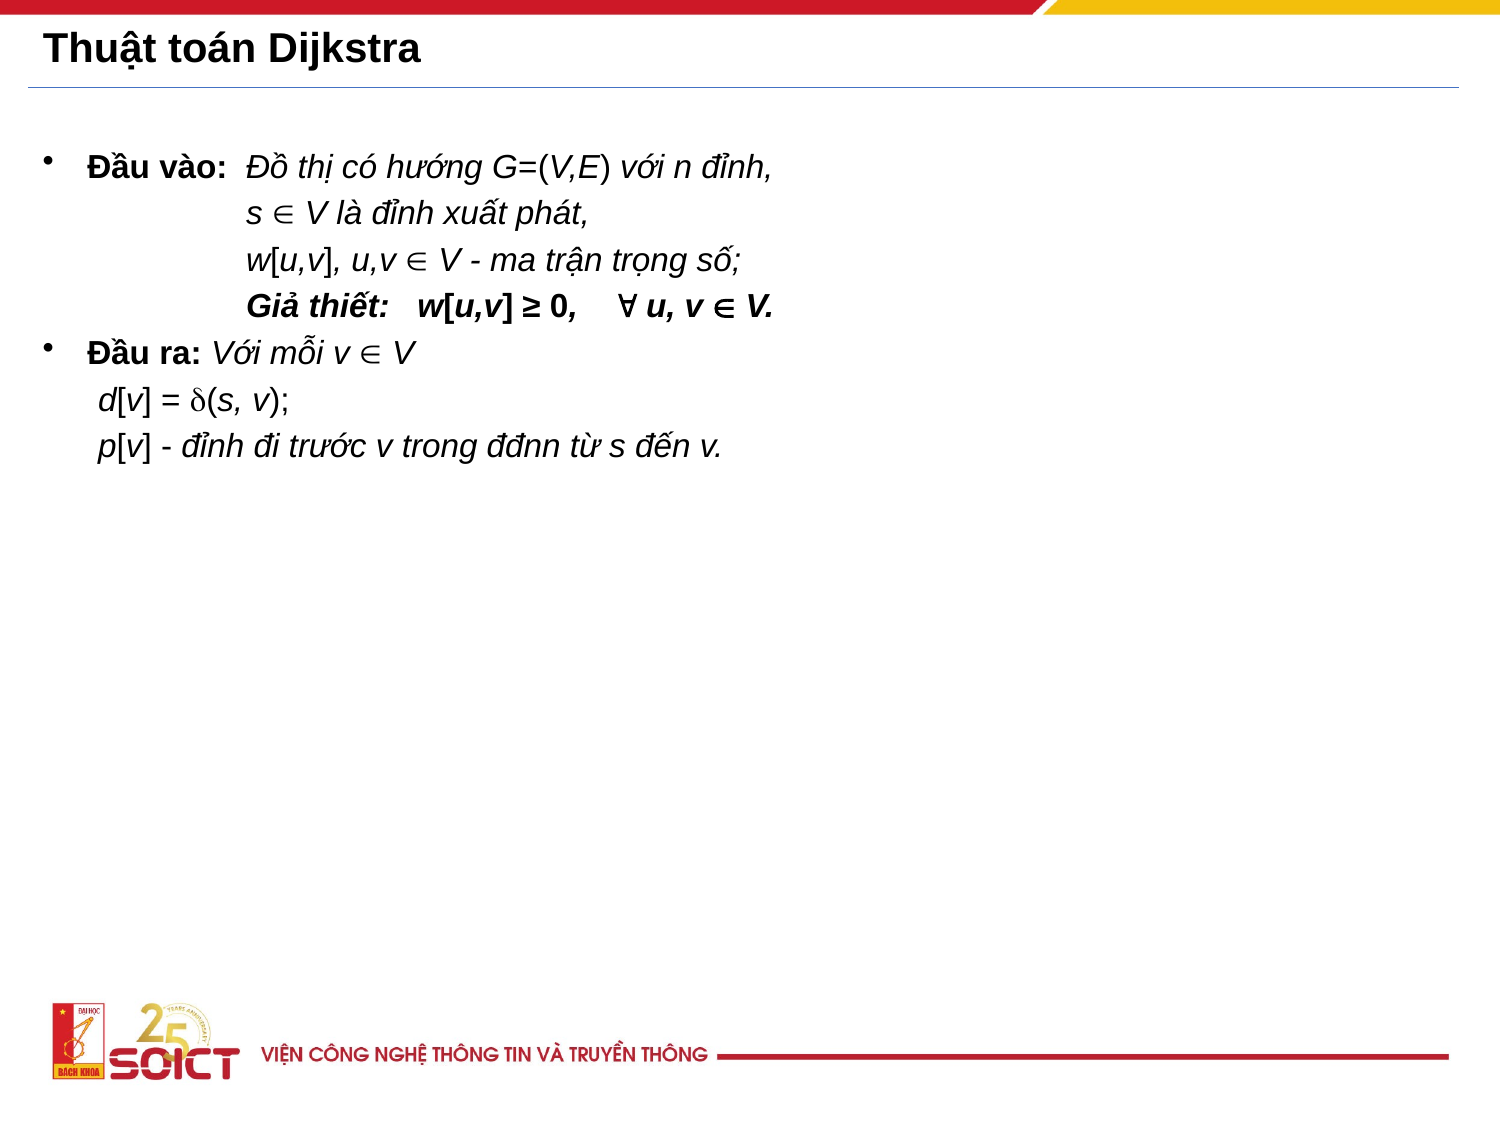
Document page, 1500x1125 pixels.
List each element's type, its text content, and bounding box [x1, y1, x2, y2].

picture [0, 0, 1500, 1125]
title Thuật toán Dijkstra [27, 11, 1322, 87]
text_box Đầu vào: Đồ thị có hướng G=(V,E) với n đỉnh, s  V là đỉnh xuất phát, w[u,v], u,v  V - ma trận trọng số; Giả thiết: w[u,v] ≥ 0,  u, v  V. Đầu ra: Với mỗi v  V d[v] = (s, v); p[v] - đỉnh đi trước v trong đđnn từ s đến v. [27, 137, 1459, 472]
